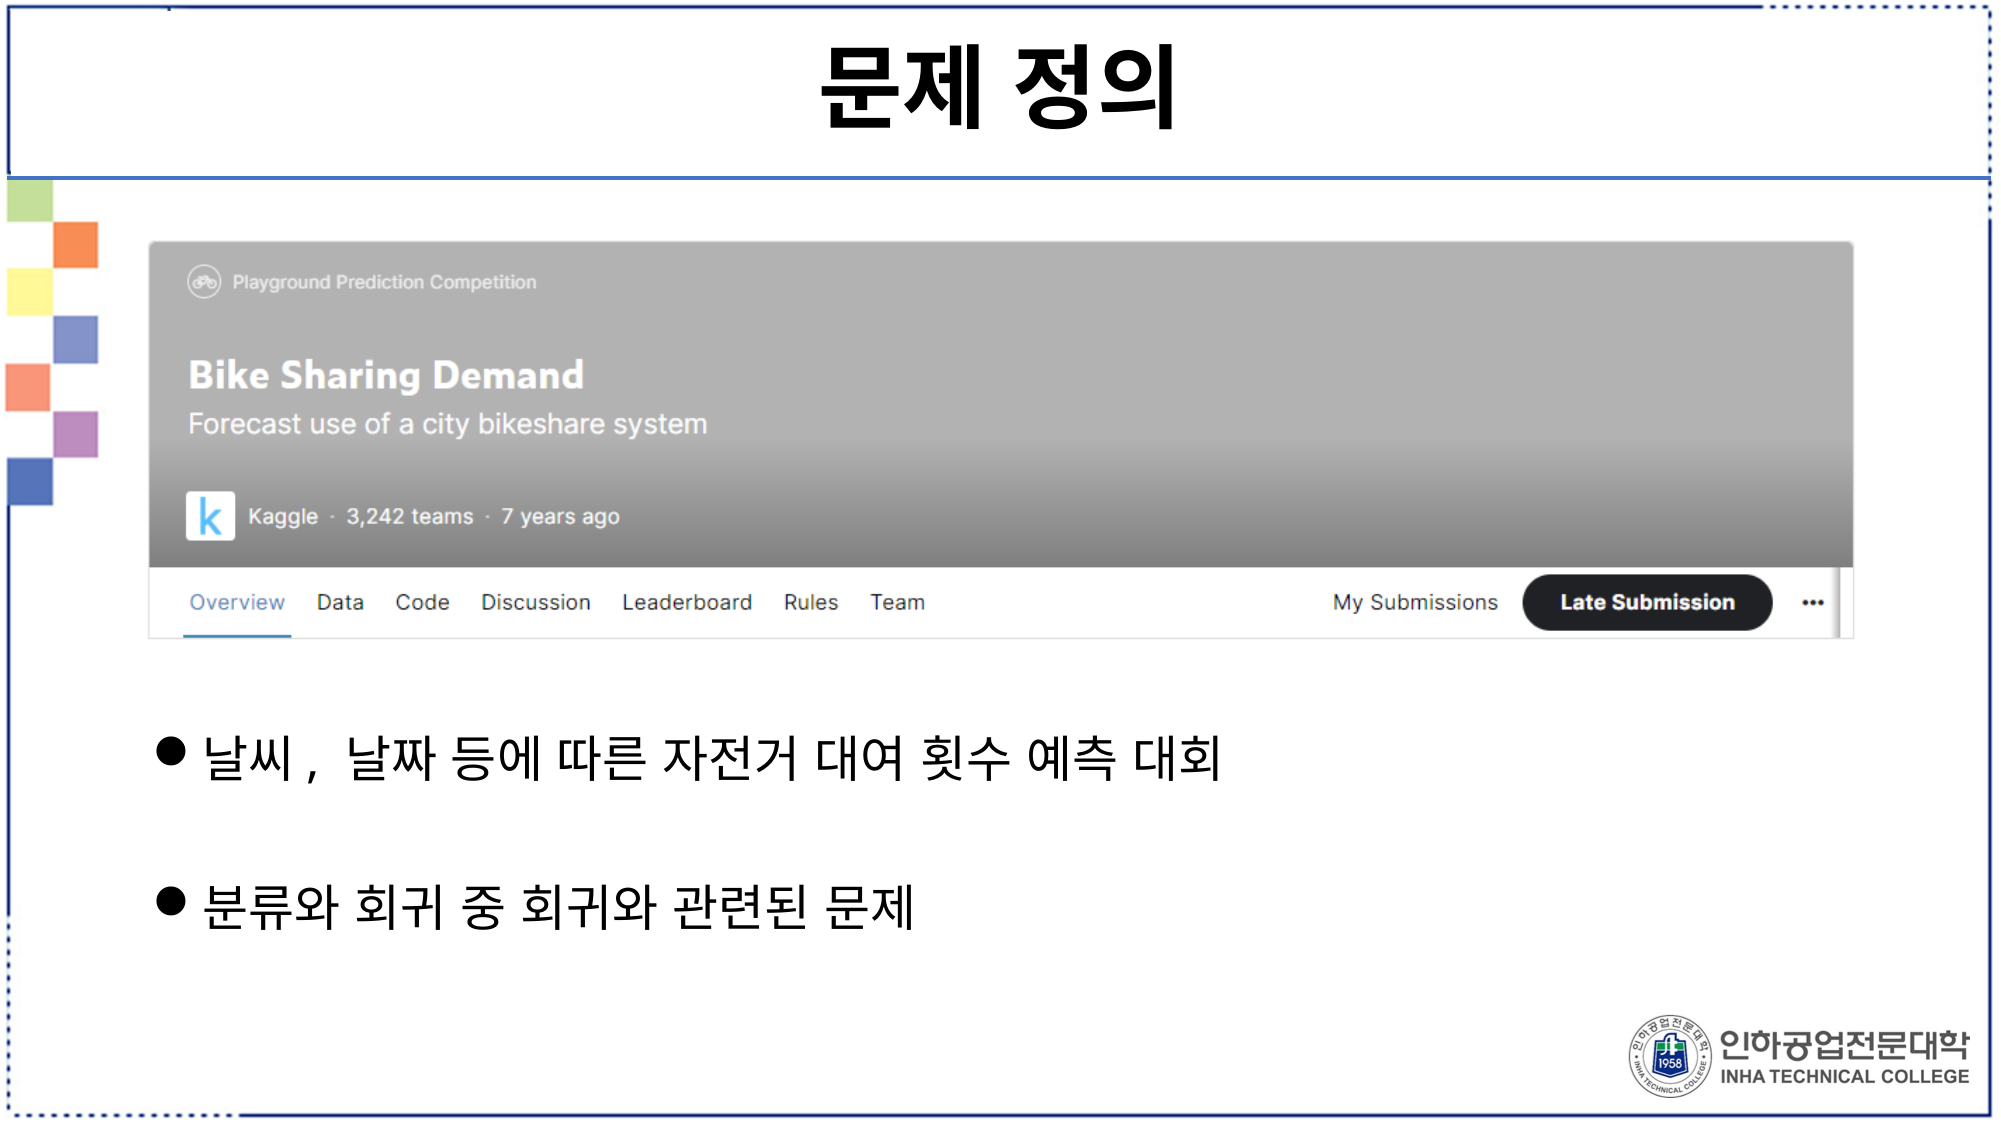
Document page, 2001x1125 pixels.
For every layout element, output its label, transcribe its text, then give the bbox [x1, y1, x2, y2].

picture [3, 1, 1999, 1125]
title 문제 정의 [137, 5, 1863, 179]
list 날씨, 날짜 등에 따른 자전거 대여 횟수 예측 대회 분류와 회귀 중 회귀와 관련된 문제 [137, 726, 1863, 1010]
